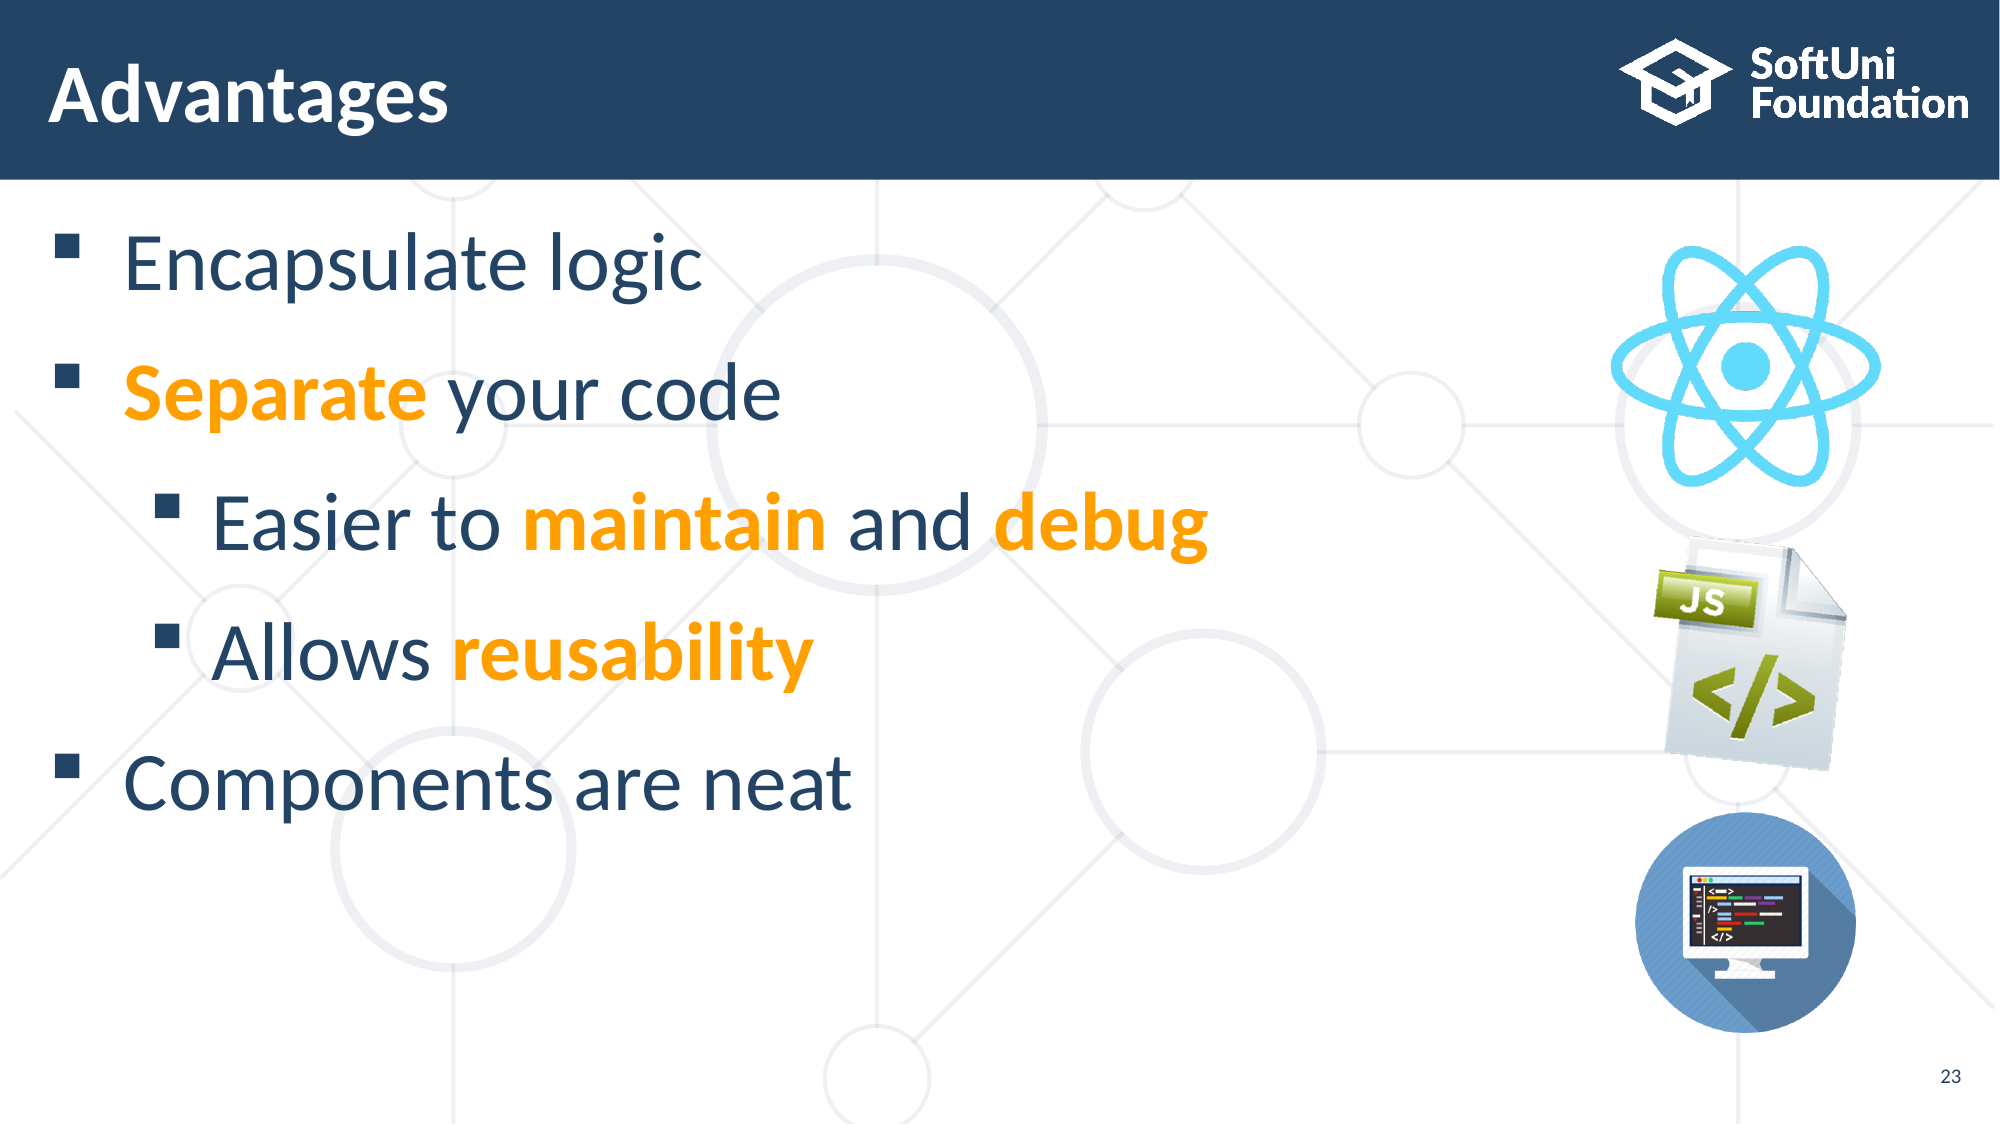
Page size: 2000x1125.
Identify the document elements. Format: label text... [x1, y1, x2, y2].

title Advantages [31, 16, 1591, 162]
picture [1591, 216, 1900, 782]
picture [1618, 38, 1968, 126]
slide_number 23 [1896, 1049, 1968, 1101]
list Encapsulate logic Separate your code Easier to maintain and debug Allows reusability Components are neat [31, 196, 1970, 1050]
picture [1635, 812, 1857, 1034]
